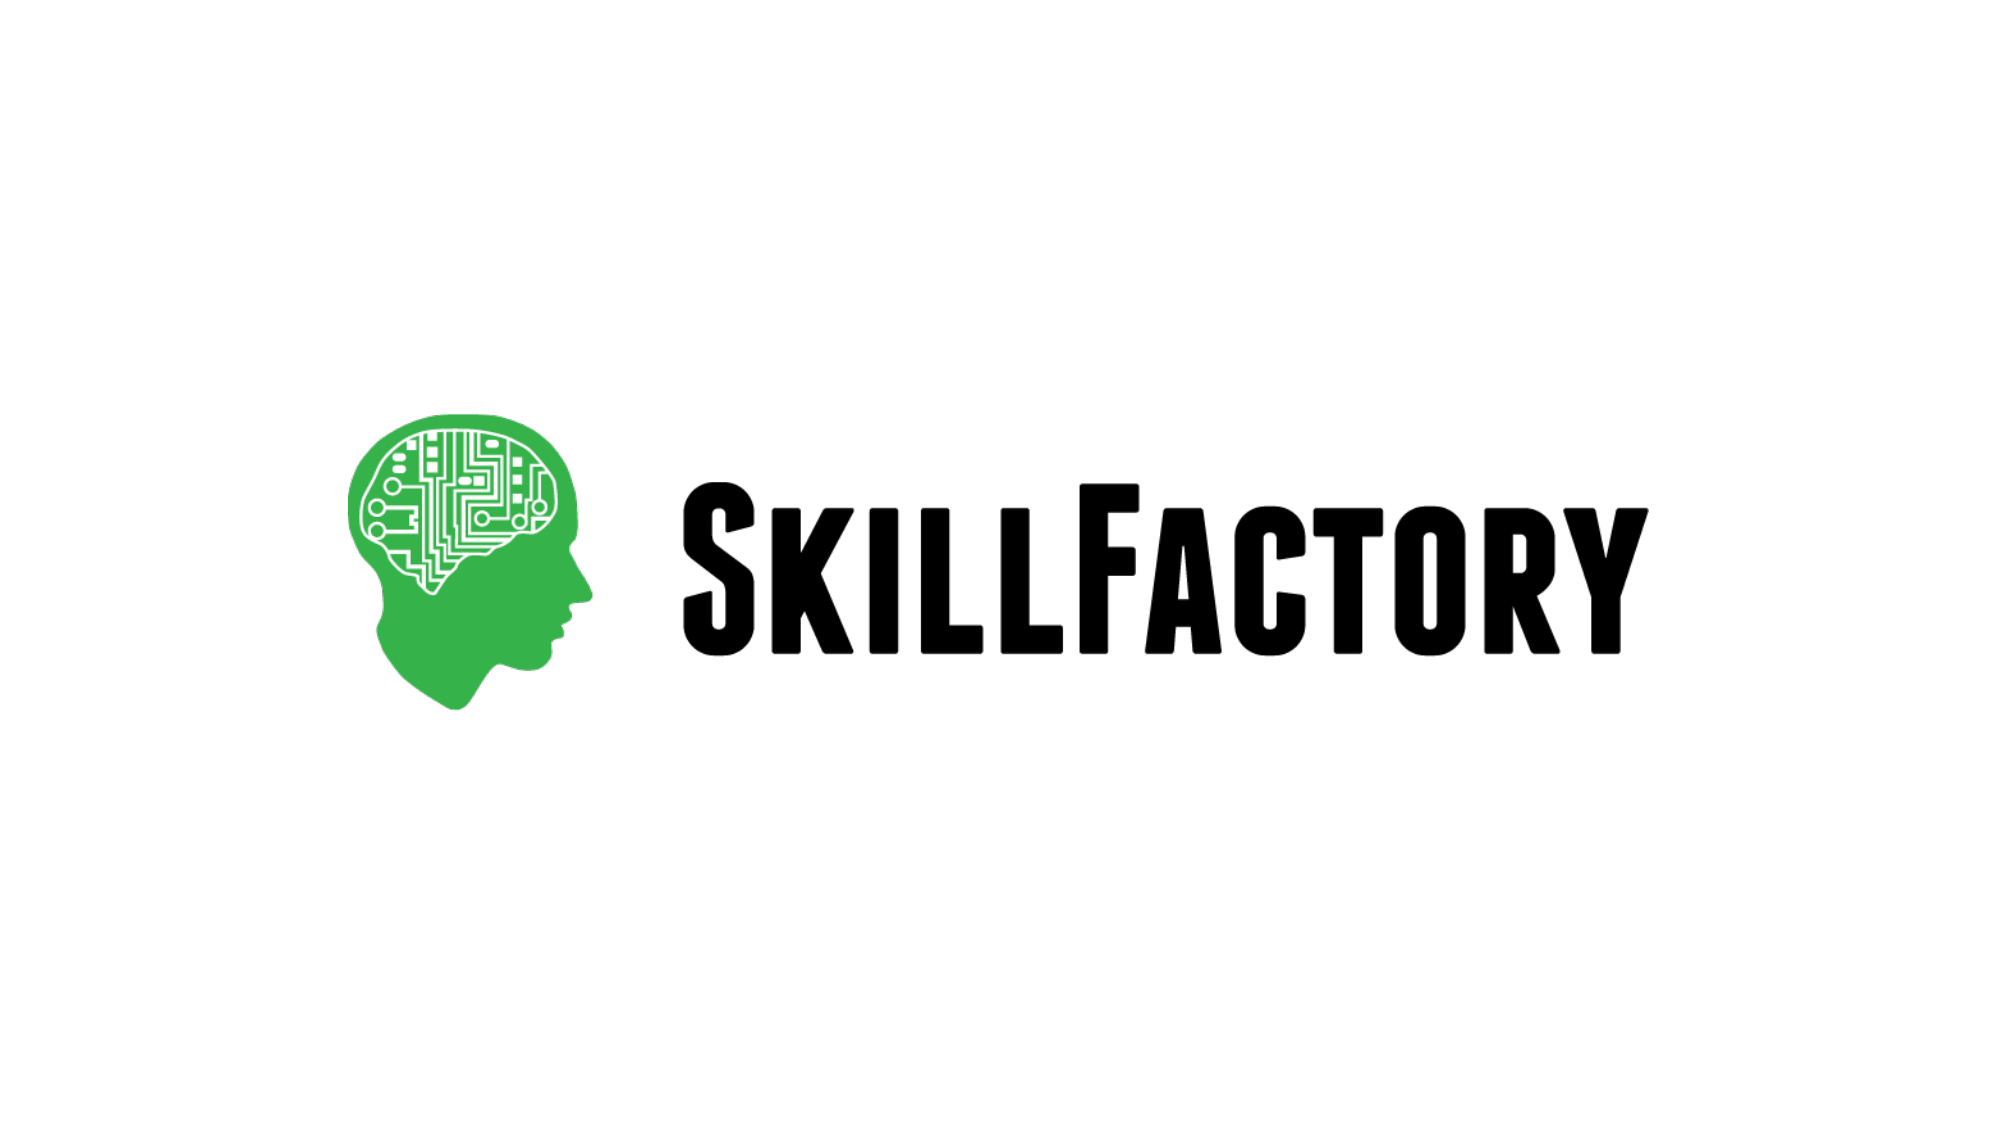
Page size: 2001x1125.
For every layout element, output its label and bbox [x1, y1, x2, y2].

picture [348, 413, 1649, 712]
